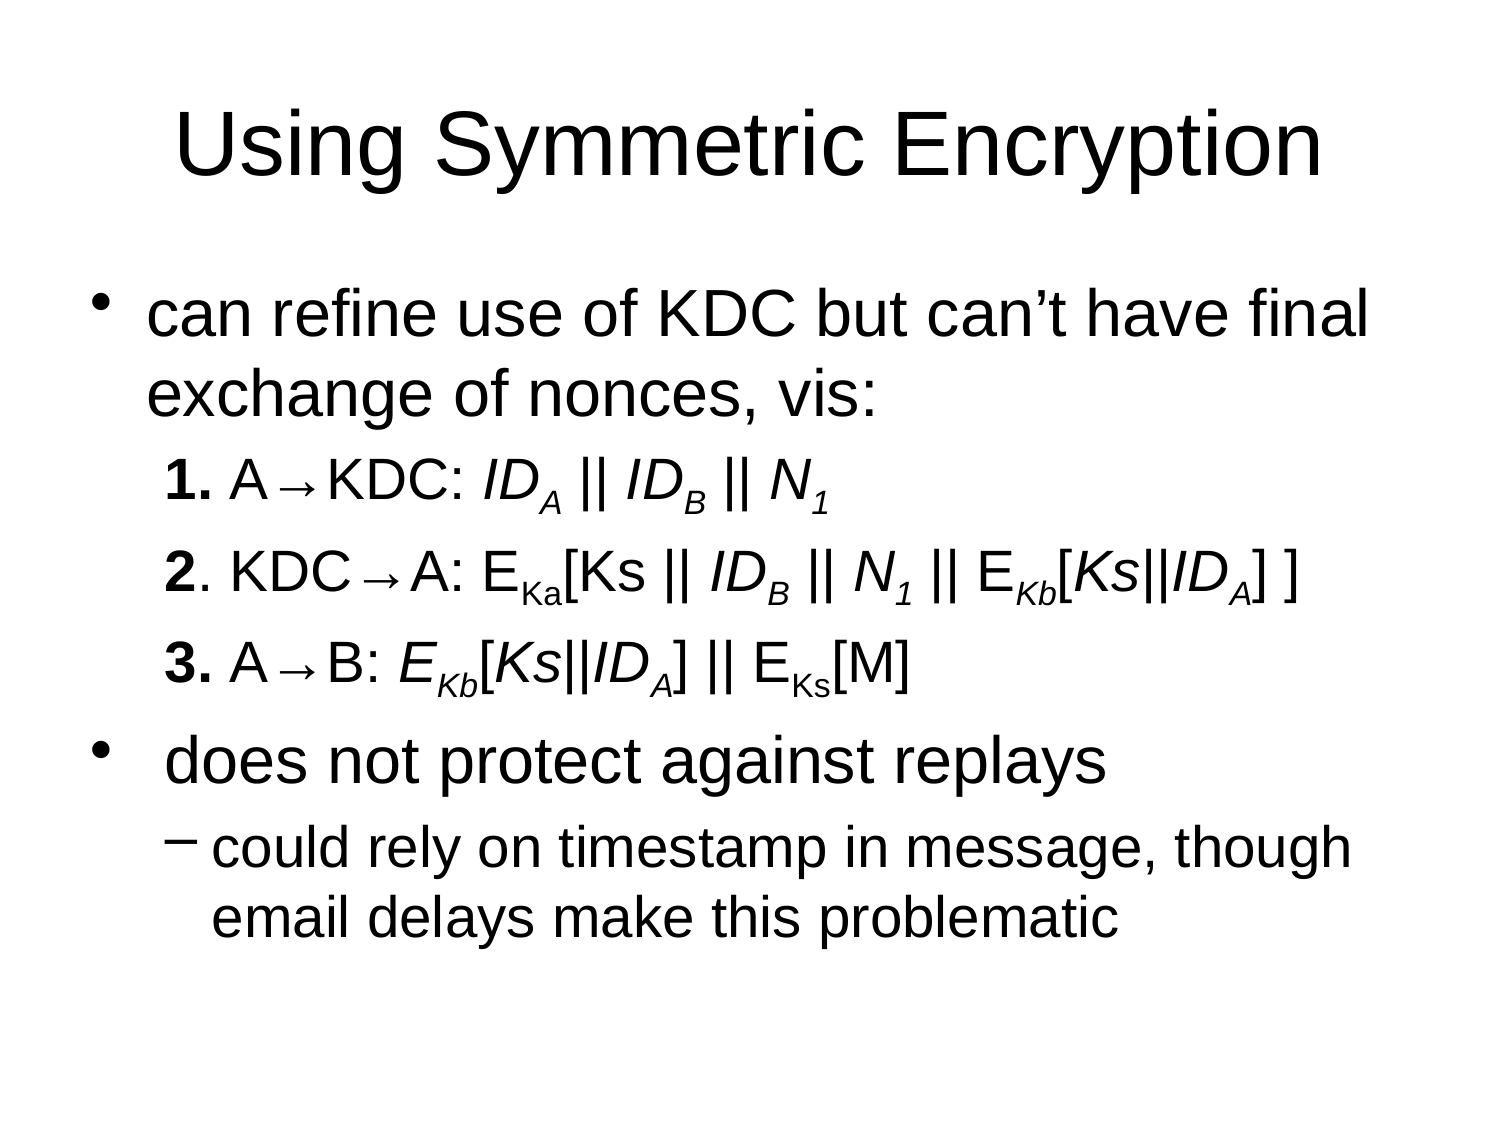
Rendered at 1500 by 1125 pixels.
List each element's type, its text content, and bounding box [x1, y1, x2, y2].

list can refine use of KDC but can’t have final exchange of nonces, vis: 1. A→KDC: IDA || IDB || N1 2. KDC→A: EKa[Ks || IDB || N1 || EKb[Ks||IDA] ] 3. A→B: EKb[Ks||IDA] || EKs[M] does not protect against replays could rely on timestamp in message, though email delays make this problematic [74, 262, 1426, 1006]
title Using Symmetric Encryption [74, 44, 1426, 233]
